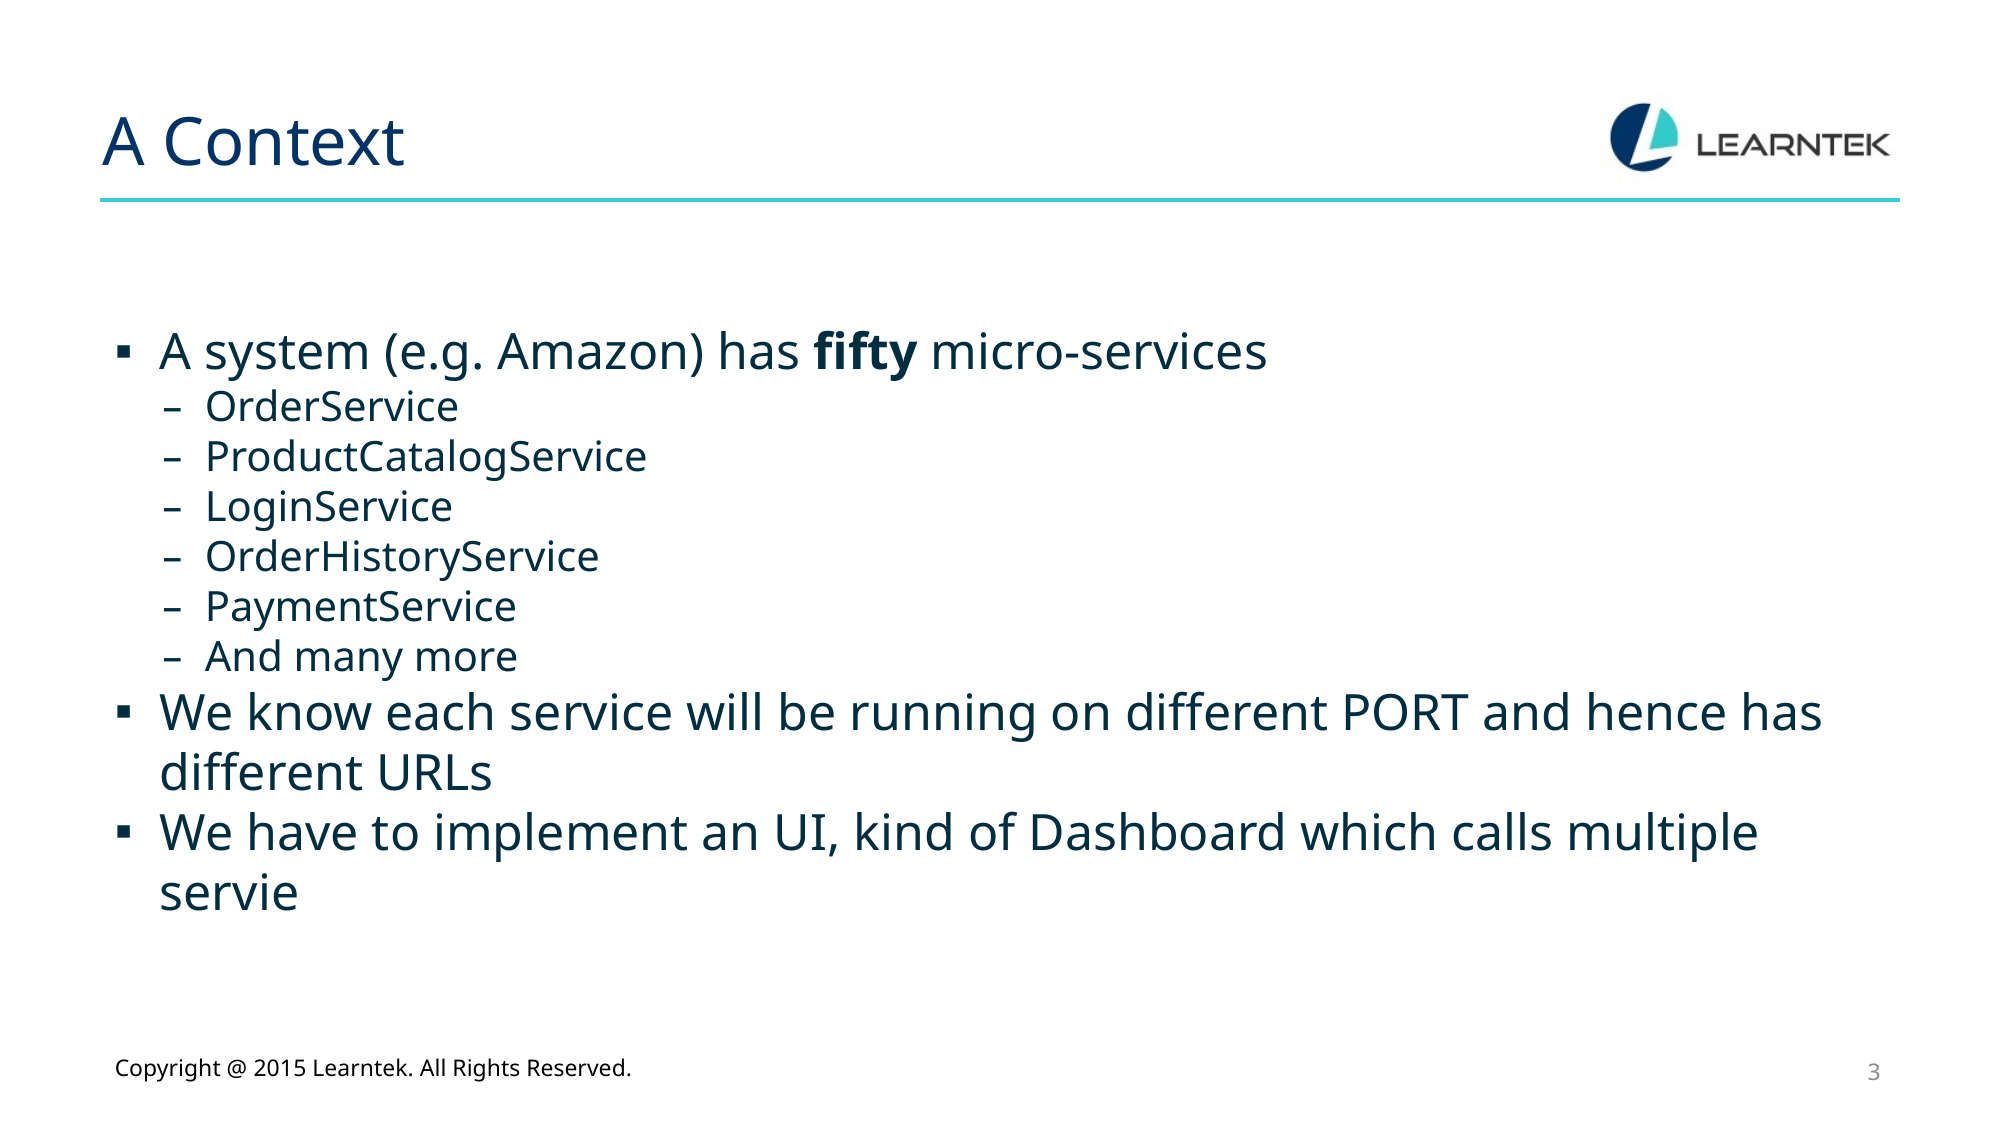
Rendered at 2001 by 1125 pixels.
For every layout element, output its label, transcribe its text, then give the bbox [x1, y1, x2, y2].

title A Context [87, 20, 1513, 188]
footer Copyright @ 2015 Learntek. All Rights Reserved. [99, 1044, 1138, 1090]
slide_number 3 [1708, 1050, 1896, 1096]
picture [1600, 92, 1901, 183]
list A system (e.g. Amazon) has fifty micro-services OrderService ProductCatalogService LoginService OrderHistoryService PaymentService And many more We know each service will be running on different PORT and hence has different URLs We have to implement an UI, kind of Dashboard which calls multiple servie [99, 312, 1901, 1013]
